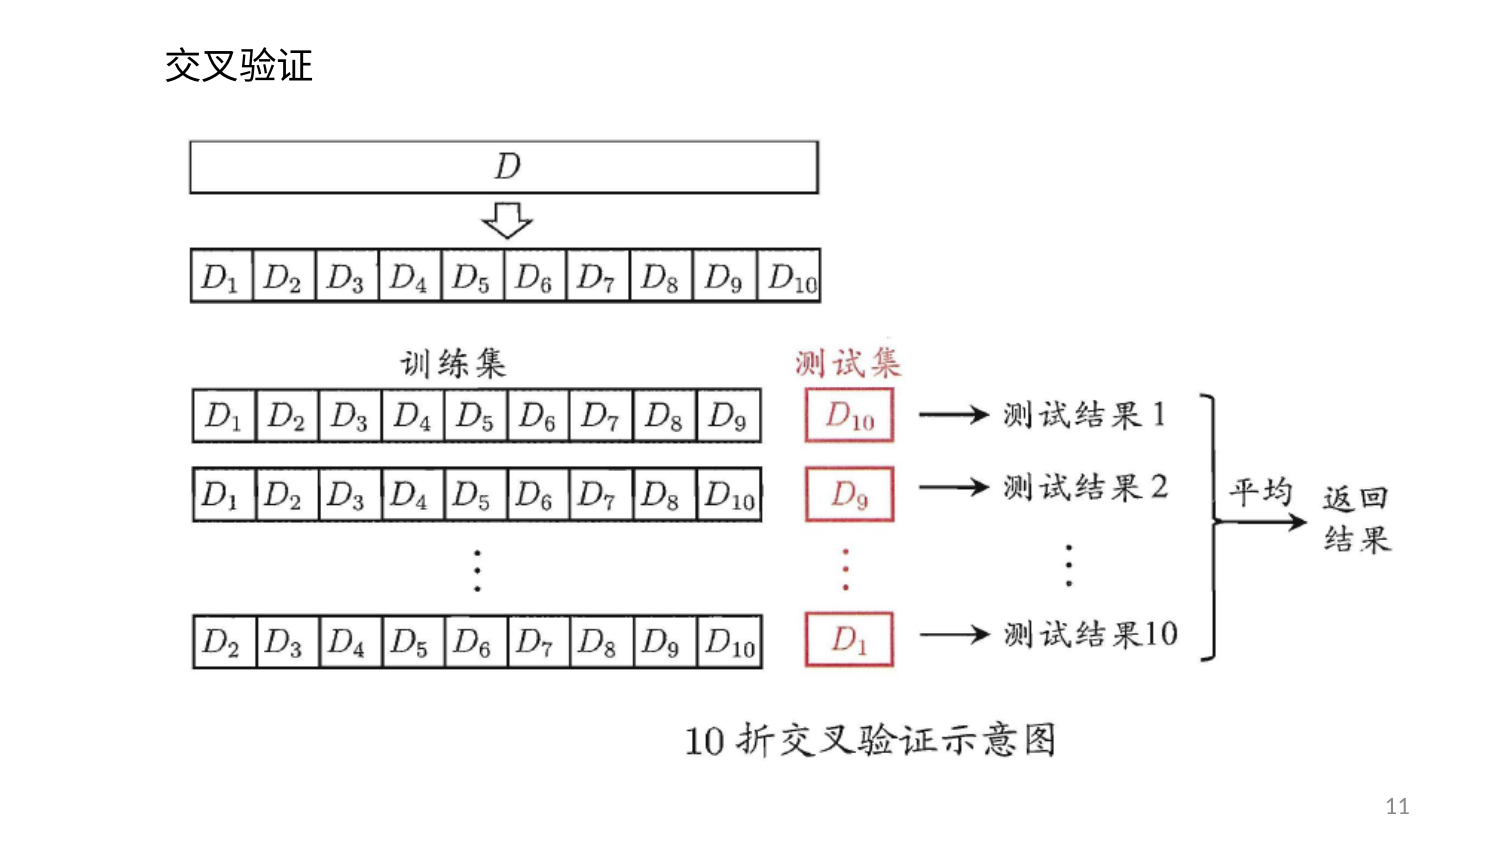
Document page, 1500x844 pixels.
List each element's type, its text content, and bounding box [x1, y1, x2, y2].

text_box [152, 114, 1414, 789]
text_box 交叉验证 [149, 34, 567, 95]
slide_number 11 [1074, 782, 1425, 827]
